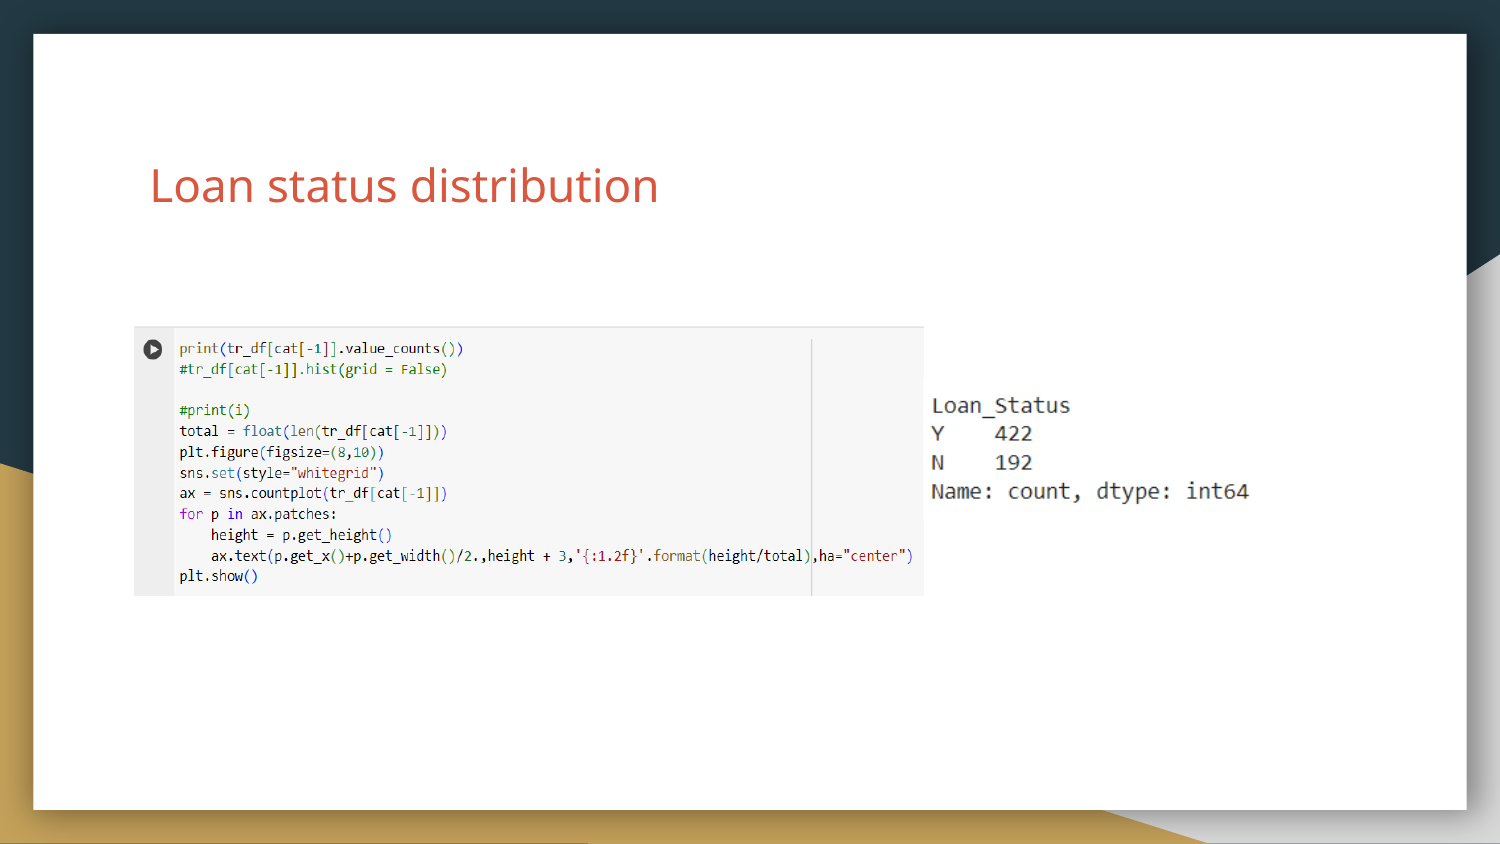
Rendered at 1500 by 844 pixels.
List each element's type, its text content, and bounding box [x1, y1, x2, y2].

picture [134, 326, 1340, 596]
title Loan status distribution [134, 138, 1366, 296]
